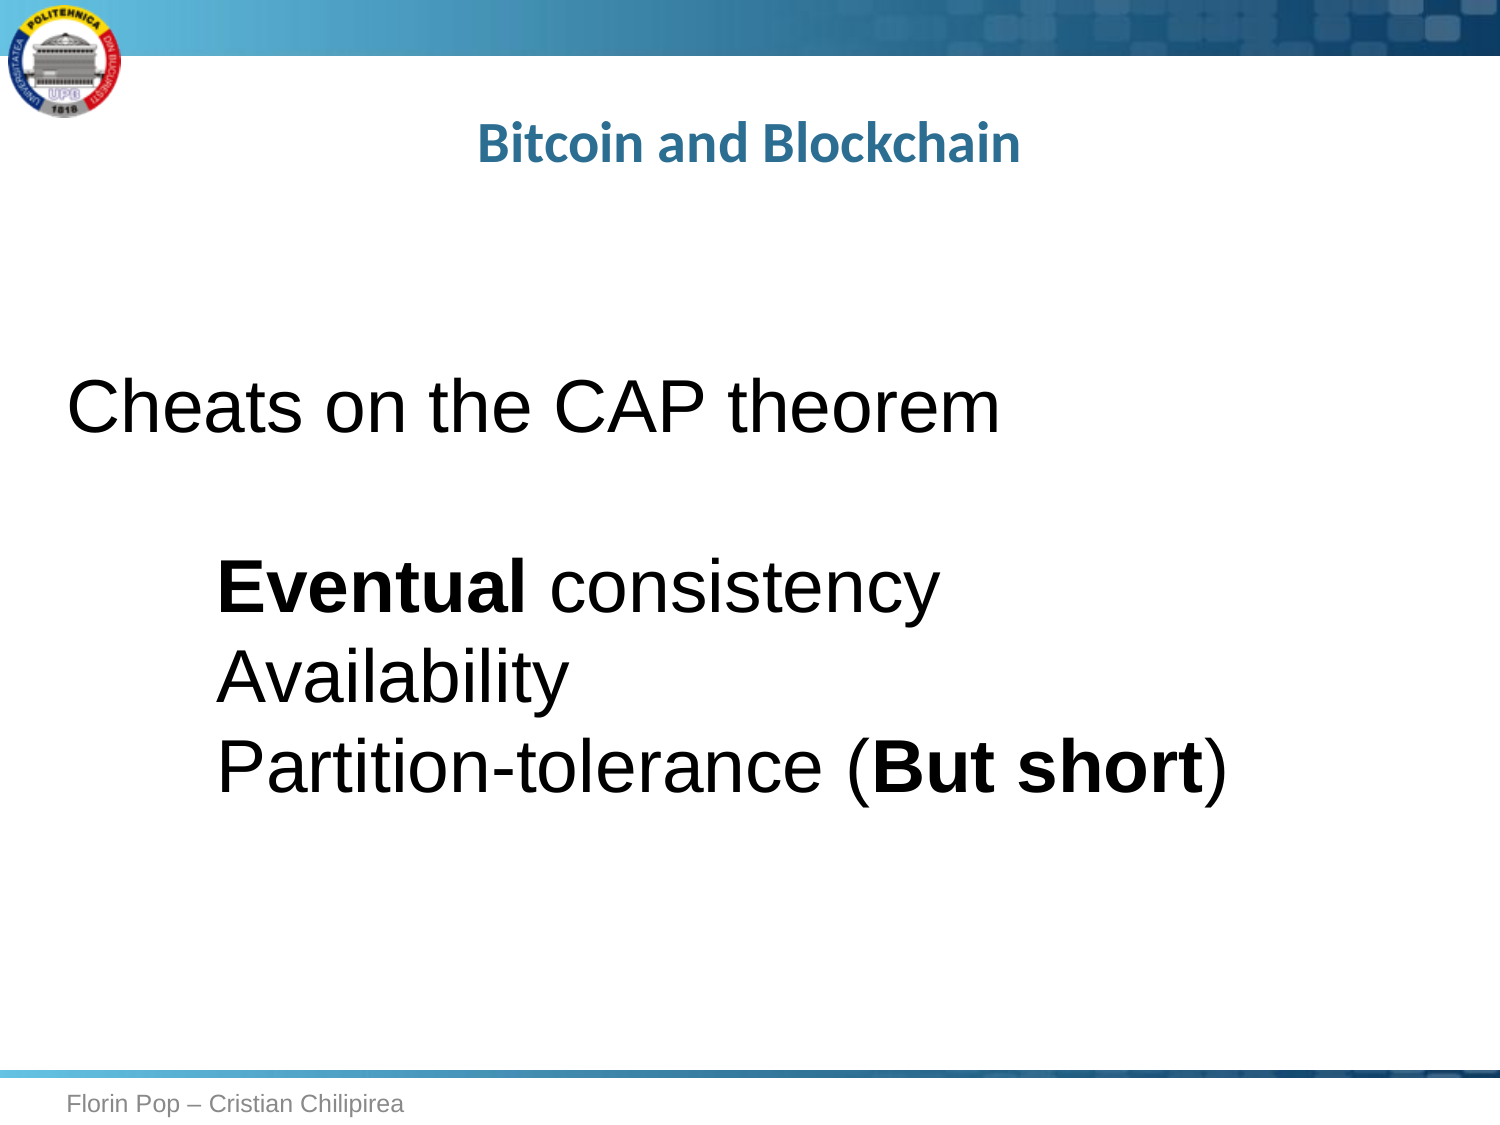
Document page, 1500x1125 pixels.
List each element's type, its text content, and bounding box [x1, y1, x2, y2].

title Bitcoin and Blockchain [51, 102, 1449, 178]
text_box Cheats on the CAP theorem Eventual consistency Availability Partition-tolerance (But short) [51, 350, 1314, 905]
footer Florin Pop – Cristian Chilipirea [51, 1083, 1157, 1125]
picture [0, 1070, 1500, 1078]
picture [0, 0, 1500, 118]
